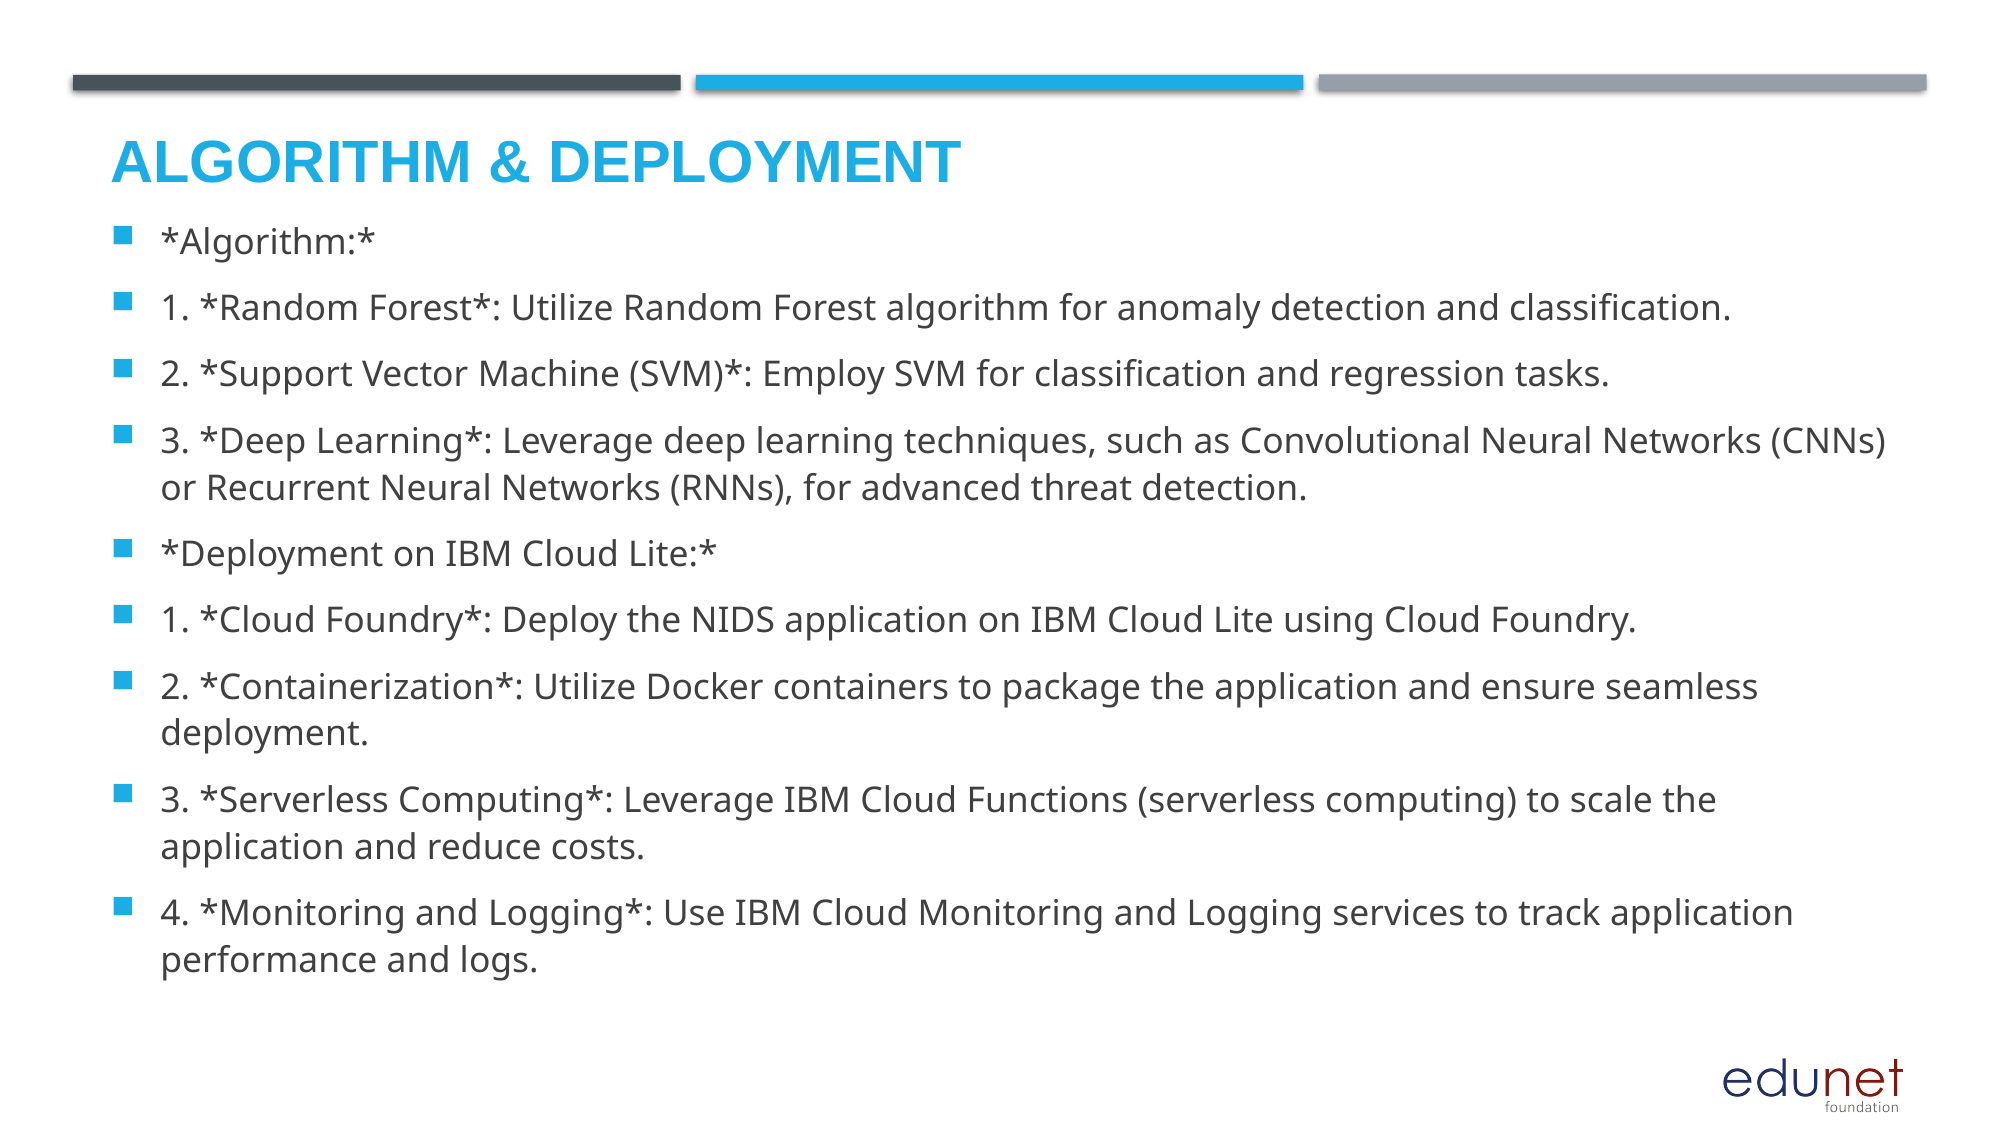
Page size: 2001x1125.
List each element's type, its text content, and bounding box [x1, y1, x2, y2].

title Algorithm & Deployment [95, 115, 1905, 203]
list *Algorithm:* 1. *Random Forest*: Utilize Random Forest algorithm for anomaly detection and classification. 2. *Support Vector Machine (SVM)*: Employ SVM for classification and regression tasks. 3. *Deep Learning*: Leverage deep learning techniques, such as Convolutional Neural Networks (CNNs) or Recurrent Neural Networks (RNNs), for advanced threat detection. *Deployment on IBM Cloud Lite:* 1. *Cloud Foundry*: Deploy the NIDS application on IBM Cloud Lite using Cloud Foundry. 2. *Containerization*: Utilize Docker containers to package the application and ensure seamless deployment. 3. *Serverless Computing*: Leverage IBM Cloud Functions (serverless computing) to scale the application and reduce costs. 4. *Monitoring and Logging*: Use IBM Cloud Monitoring and Logging services to track application performance and logs. [95, 213, 1905, 981]
picture [1719, 1056, 1905, 1116]
